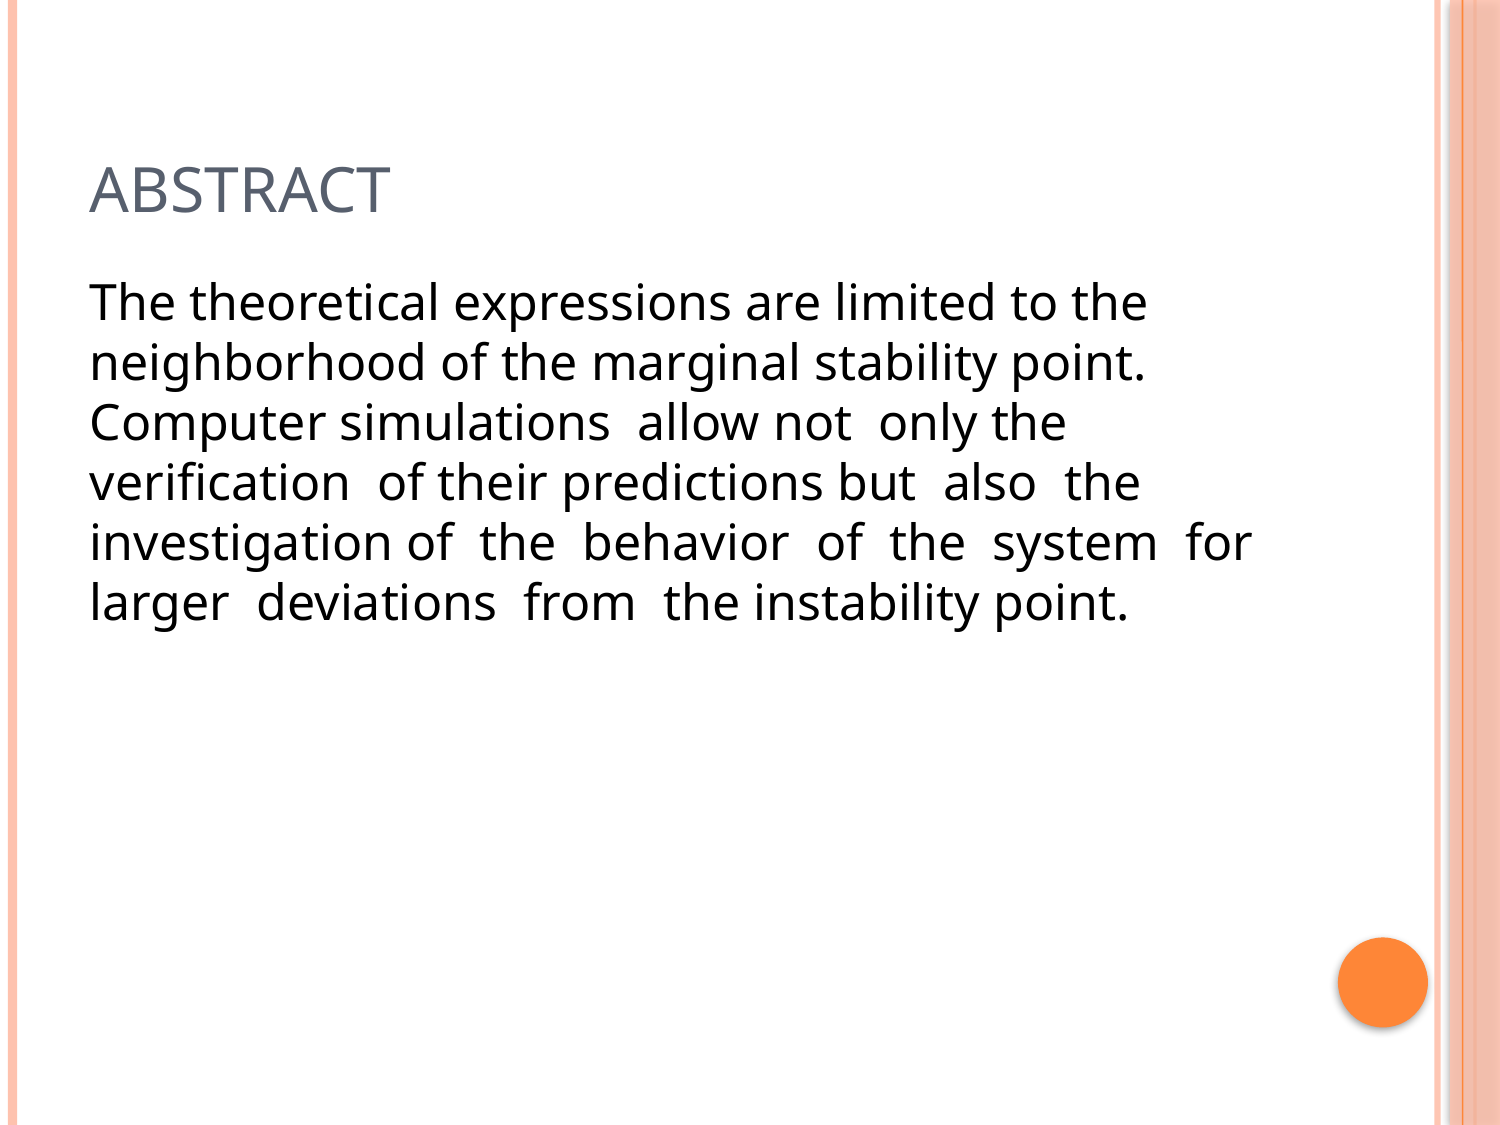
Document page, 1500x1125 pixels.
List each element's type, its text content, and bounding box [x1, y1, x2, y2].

list The theoretical expressions are limited to the neighborhood of the marginal stability point. Computer simulations allow not only the verification of their predictions but also the investigation of the behavior of the system for larger deviations from the instability point. [75, 262, 1300, 1062]
title Abstract [75, 45, 1300, 233]
